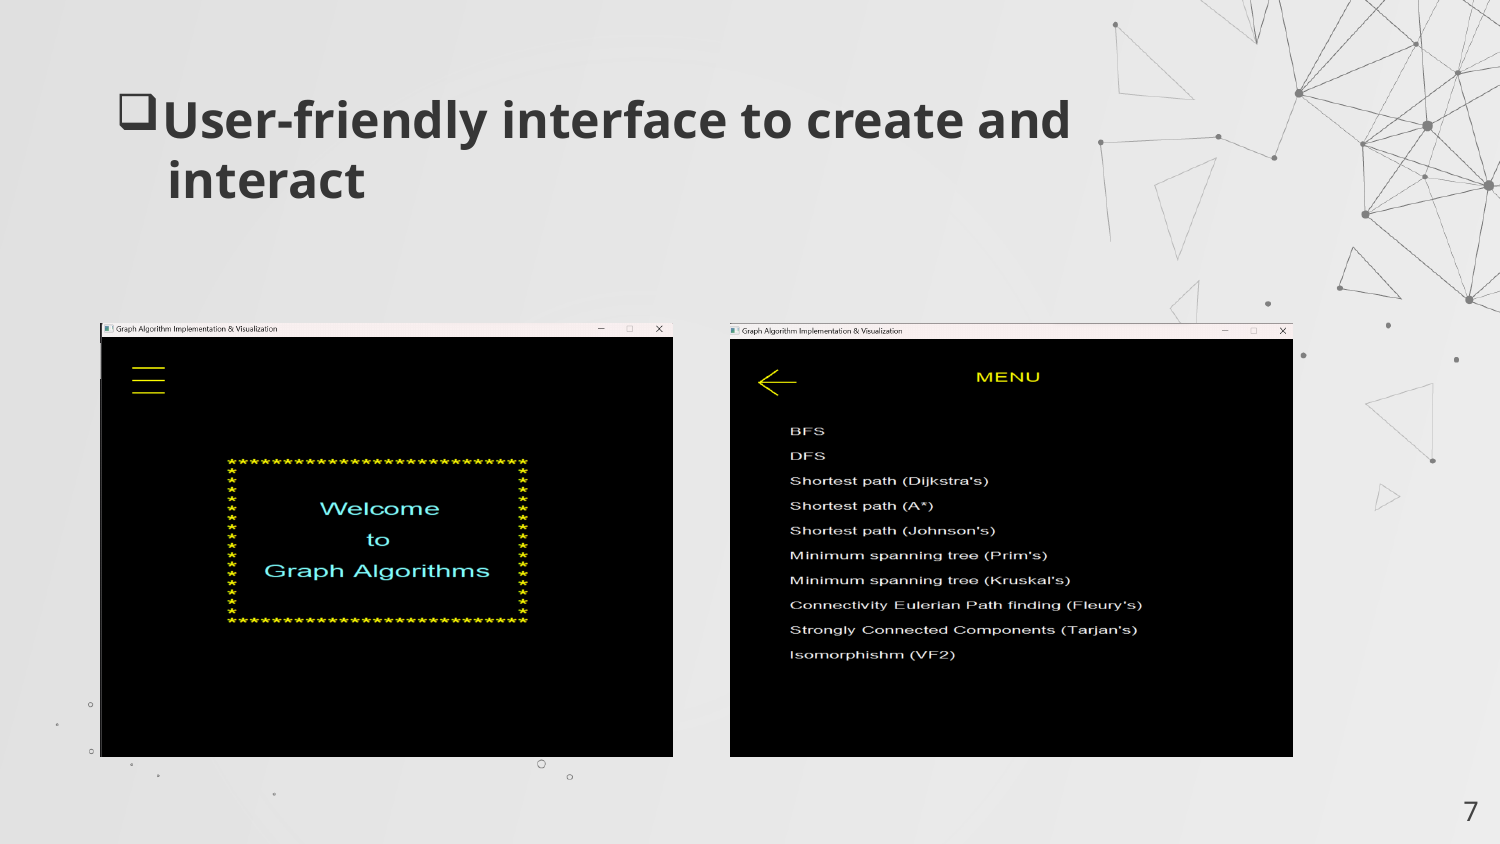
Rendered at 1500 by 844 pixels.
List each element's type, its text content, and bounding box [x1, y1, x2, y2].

picture [0, 0, 1500, 844]
text_box User-friendly interface to create and interact [100, 47, 1210, 224]
text_box 7 [1403, 779, 1494, 844]
